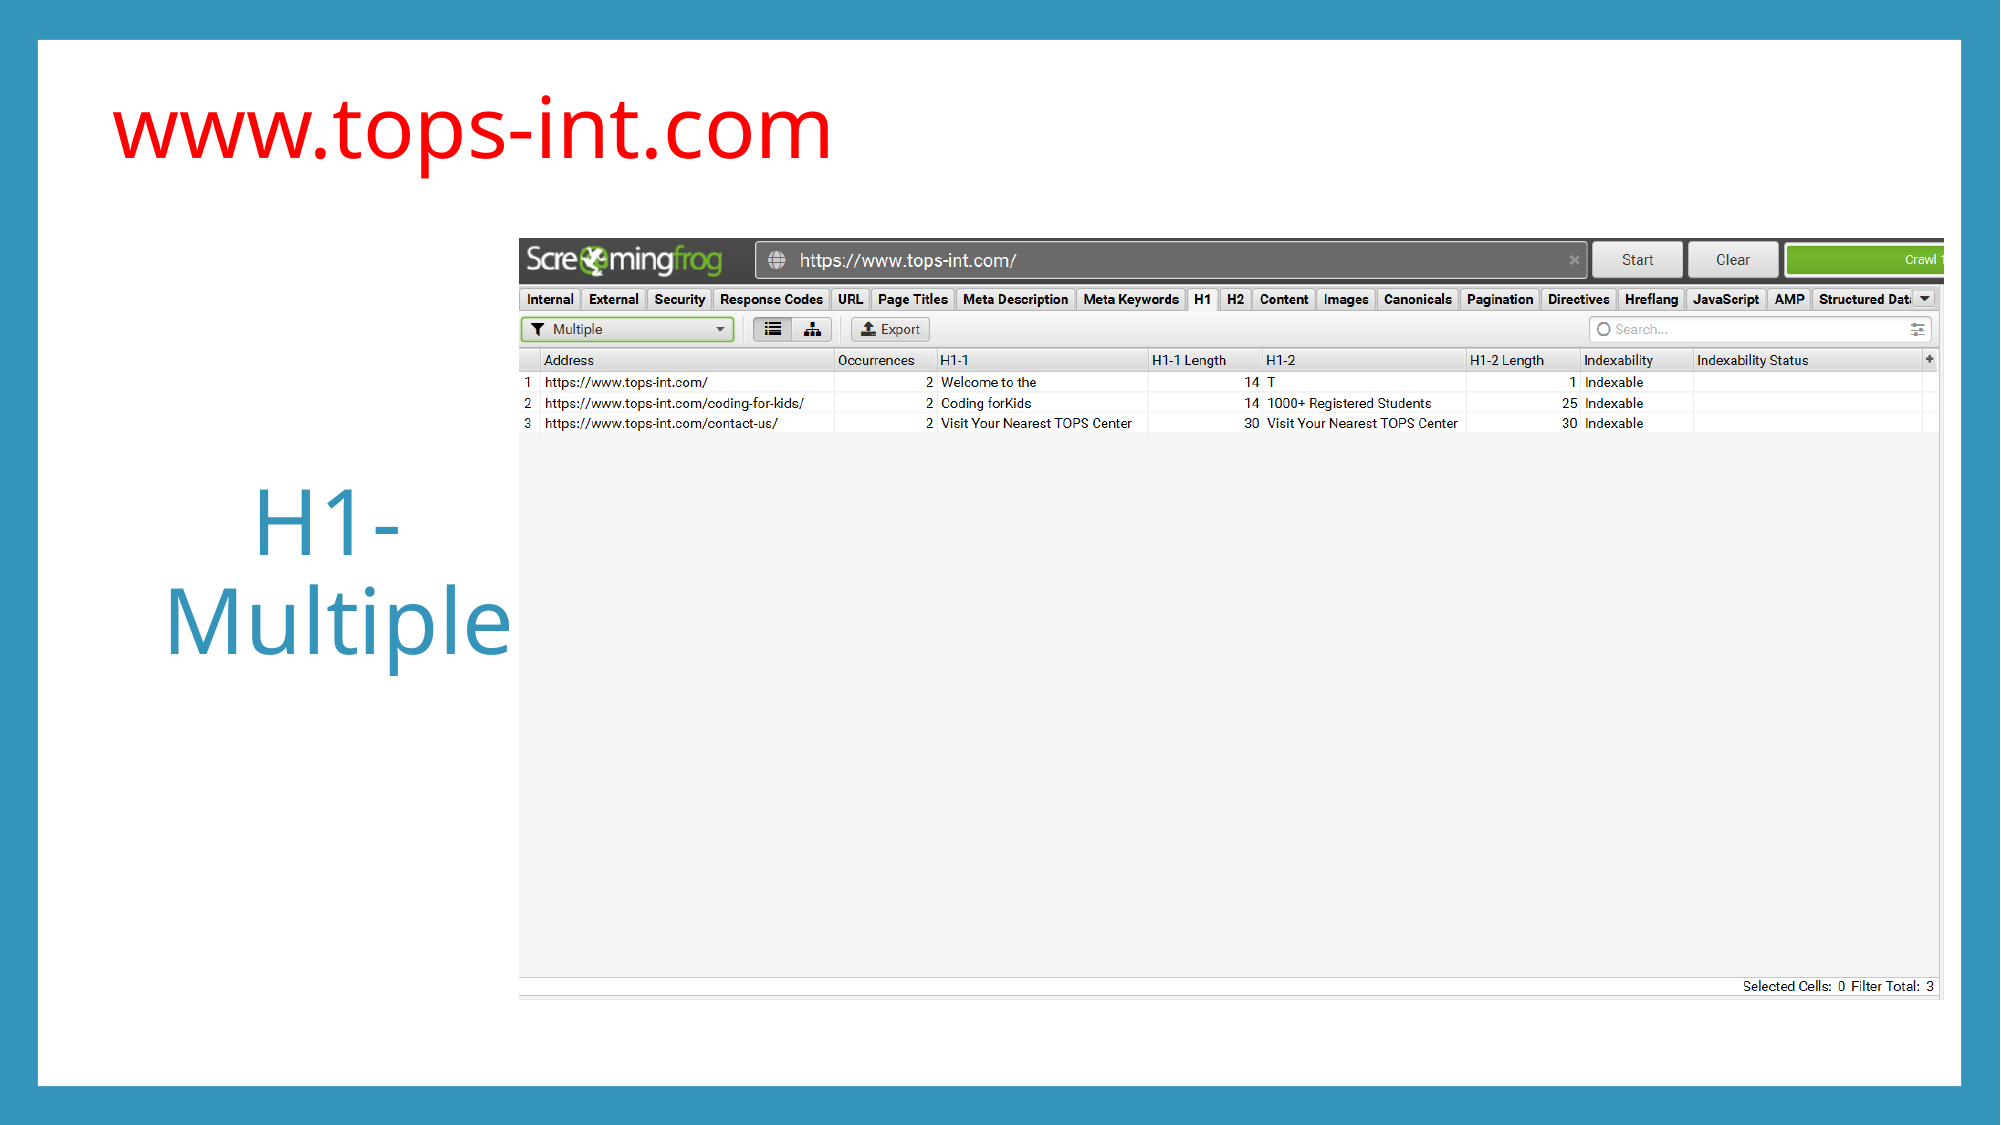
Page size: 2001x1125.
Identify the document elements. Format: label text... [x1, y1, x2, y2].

title www.tops-int.com [97, 77, 1718, 185]
text_box H1- Multiple [40, 390, 513, 761]
picture [519, 238, 1944, 1001]
